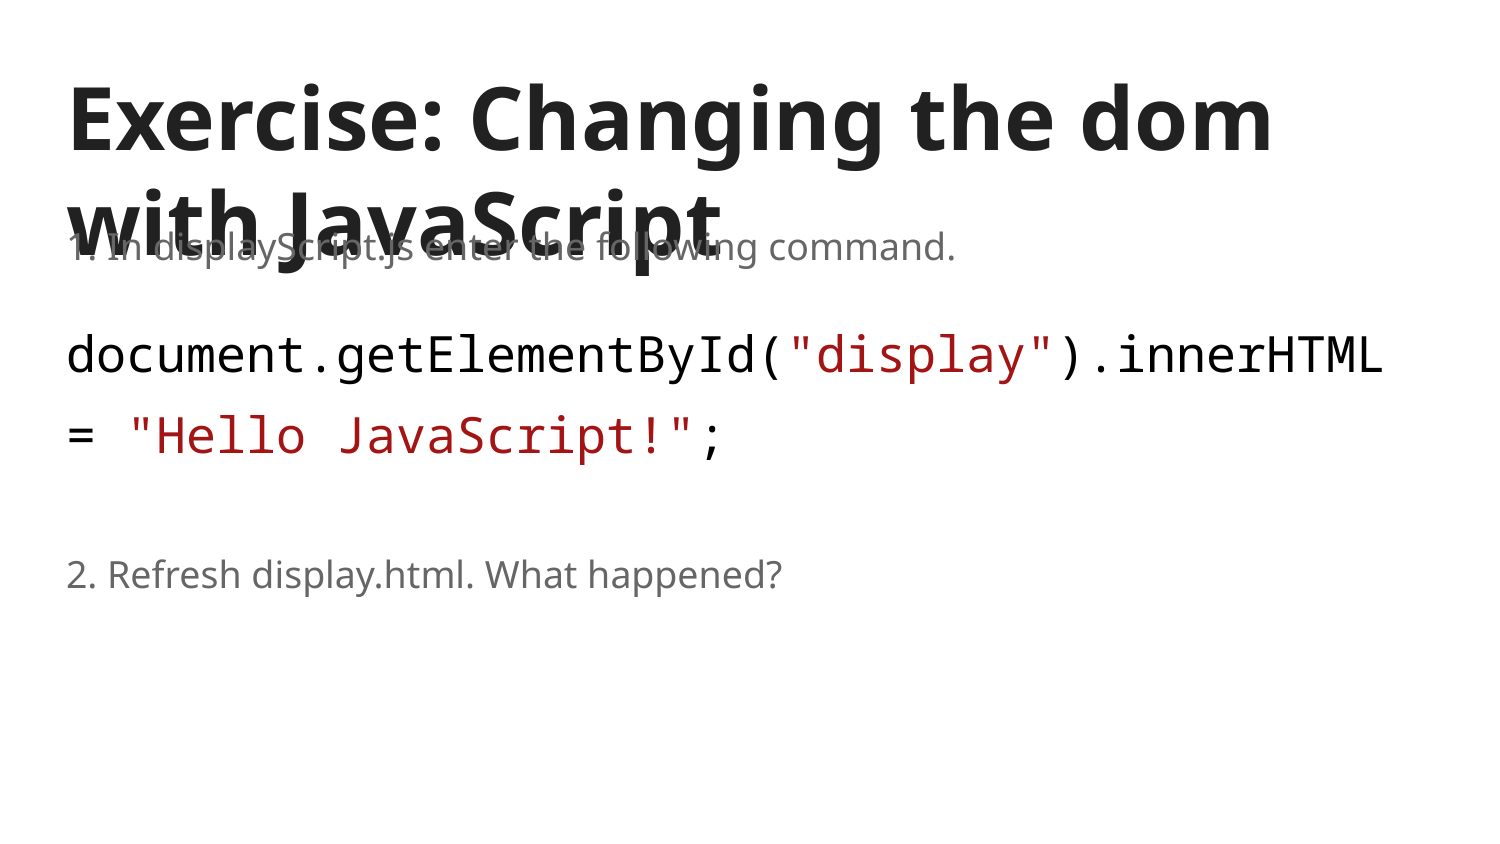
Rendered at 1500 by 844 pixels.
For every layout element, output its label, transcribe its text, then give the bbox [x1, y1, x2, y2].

list 1. In displayScript.js enter the following command. document.getElementById("display").innerHTML = "Hello JavaScript!"; 2. Refresh display.html. What happened? [51, 201, 1449, 750]
title Exercise: Changing the dom with JavaScript [51, 48, 1449, 180]
